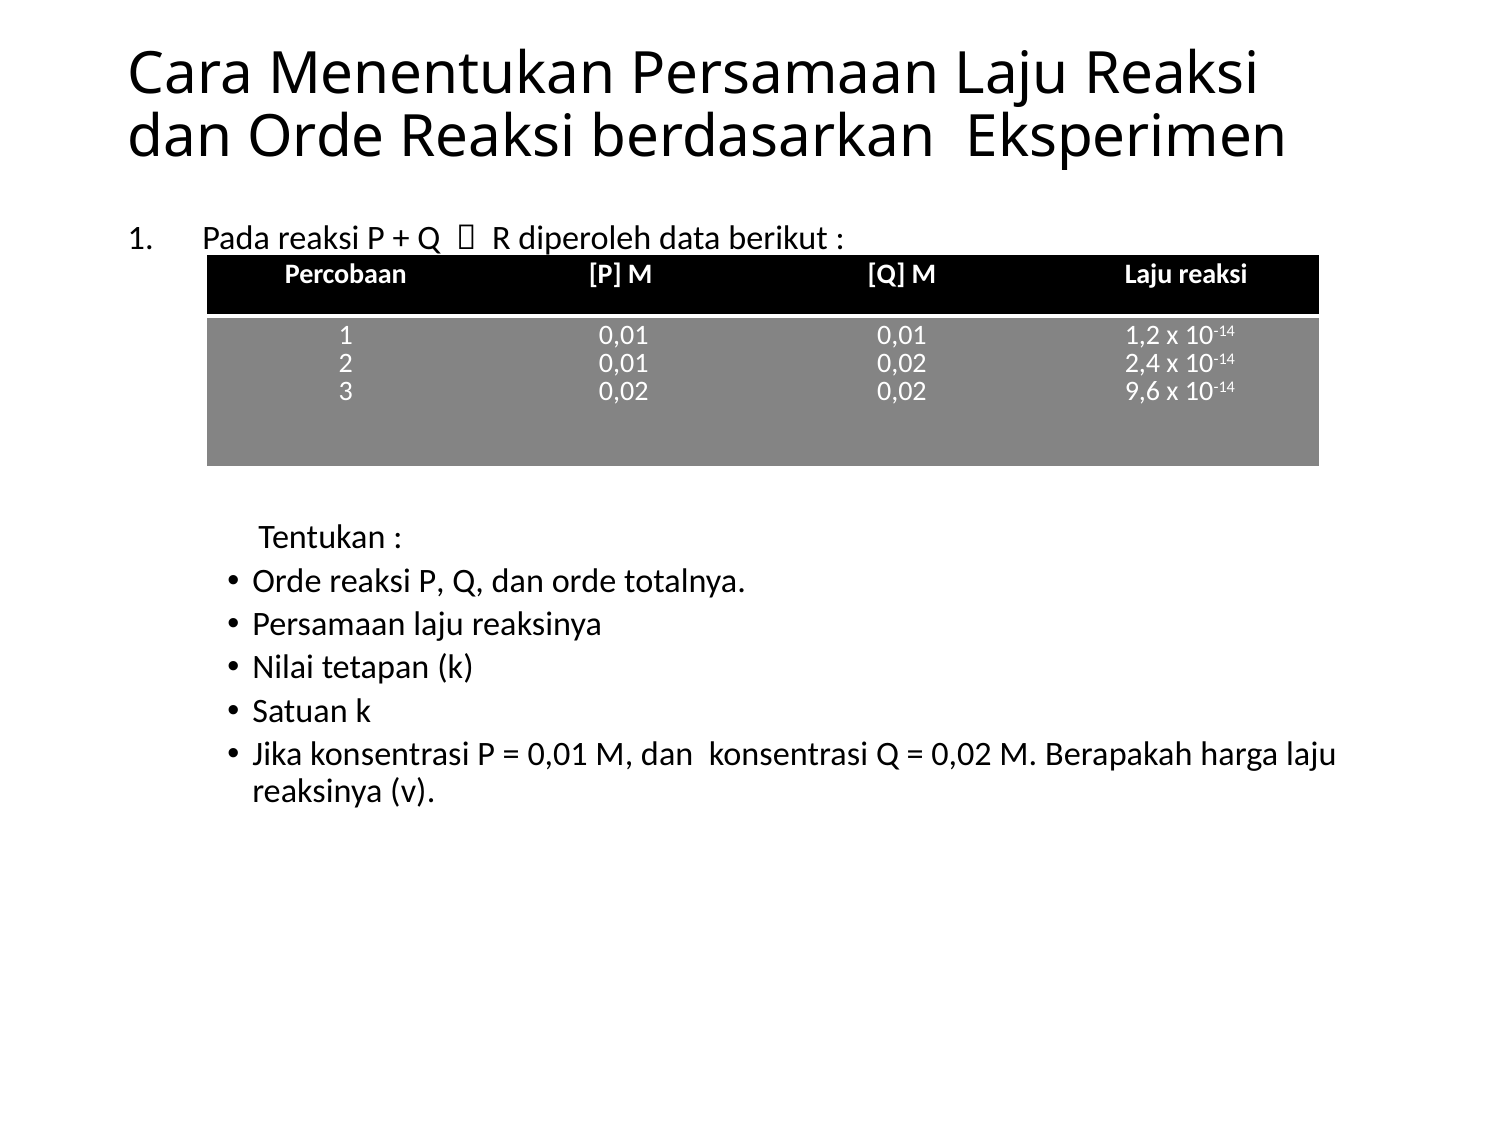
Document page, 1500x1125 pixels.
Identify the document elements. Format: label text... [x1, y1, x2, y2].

table_header Laju reaksi [1041, 255, 1319, 314]
table_cell 0,01 0,02 0,02 [763, 318, 1041, 466]
table_cell 1 2 3 [207, 318, 485, 466]
table_header Percobaan [207, 255, 485, 314]
table_cell 0,01 0,01 0,02 [485, 318, 763, 466]
table_header [P] M [485, 255, 763, 314]
table_cell 1,2 x 10-14 2,4 x 10-14 9,6 x 10-14 [1041, 318, 1319, 466]
list Pada reaksi P + Q  R diperoleh data berikut : Tentukan : Orde reaksi P, Q, dan orde totalnya. Persamaan laju reaksinya Nilai tetapan (k) Satuan k Jika konsentrasi P = 0,01 M, dan konsentrasi Q = 0,02 M. Berapakah harga laju reaksinya (v). [112, 212, 1388, 925]
table_header [Q] M [763, 255, 1041, 314]
title Cara Menentukan Persamaan Laju Reaksi dan Orde Reaksi berdasarkan Eksperimen [112, 24, 1388, 188]
